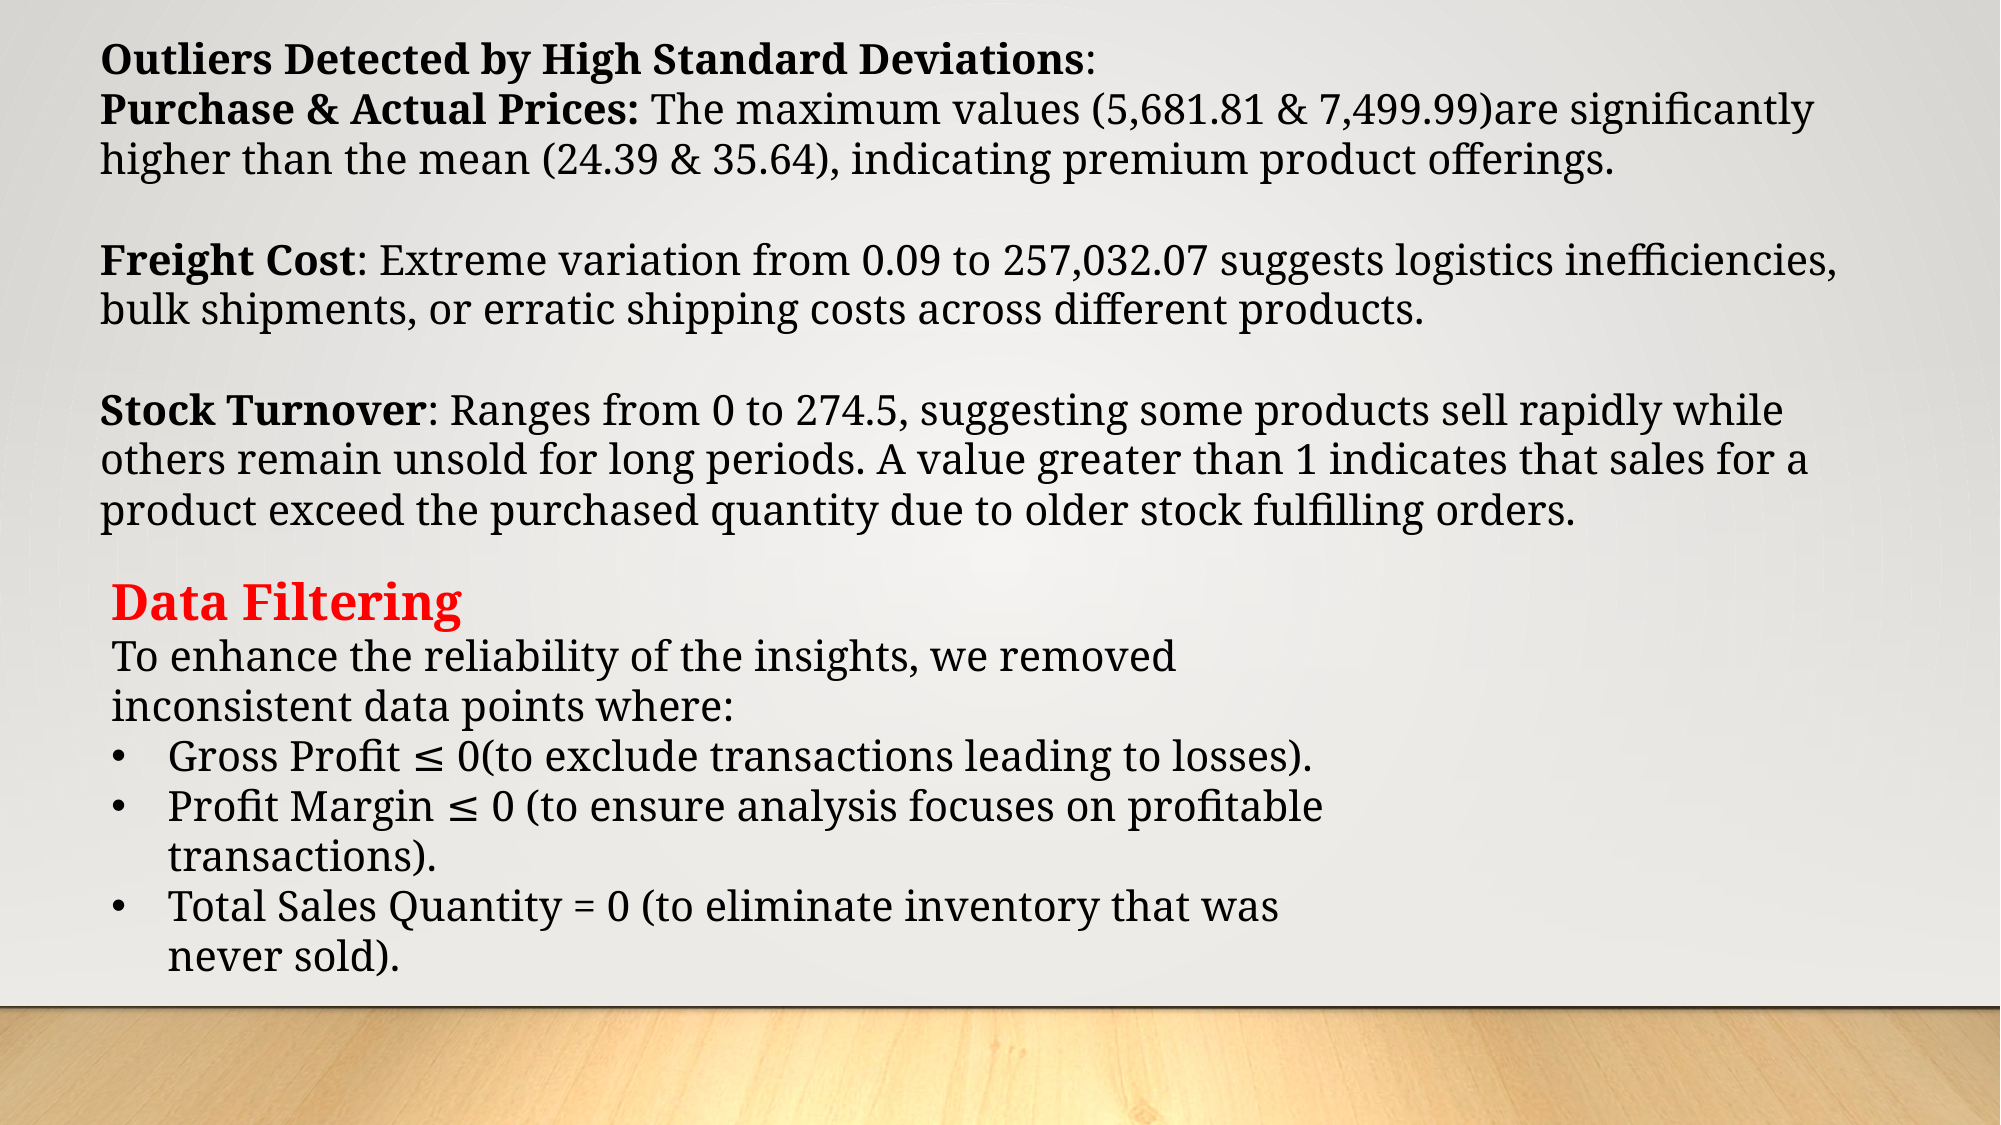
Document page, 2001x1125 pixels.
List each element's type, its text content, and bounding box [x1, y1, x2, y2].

text_box Outliers Detected by High Standard Deviations: Purchase & Actual Prices: The maximum values (5,681.81 & 7,499.99)are significantly higher than the mean (24.39 & 35.64), indicating premium product offerings. Freight Cost: Extreme variation from 0.09 to 257,032.07 suggests logistics inefficiencies, bulk shipments, or erratic shipping costs across different products. Stock Turnover: Ranges from 0 to 274.5, suggesting some products sell rapidly while others remain unsold for long periods. A value greater than 1 indicates that sales for a product exceed the purchased quantity due to older stock fulfilling orders. [85, 25, 1899, 541]
picture [0, 1006, 2000, 1125]
text_box Data Filtering To enhance the reliability of the insights, we removed inconsistent data points where: Gross Profit ≤ 0(to exclude transactions leading to losses). Profit Margin ≤ 0 (to ensure analysis focuses on profitable transactions). Total Sales Quantity = 0 (to eliminate inventory that was never sold). [96, 562, 1405, 988]
